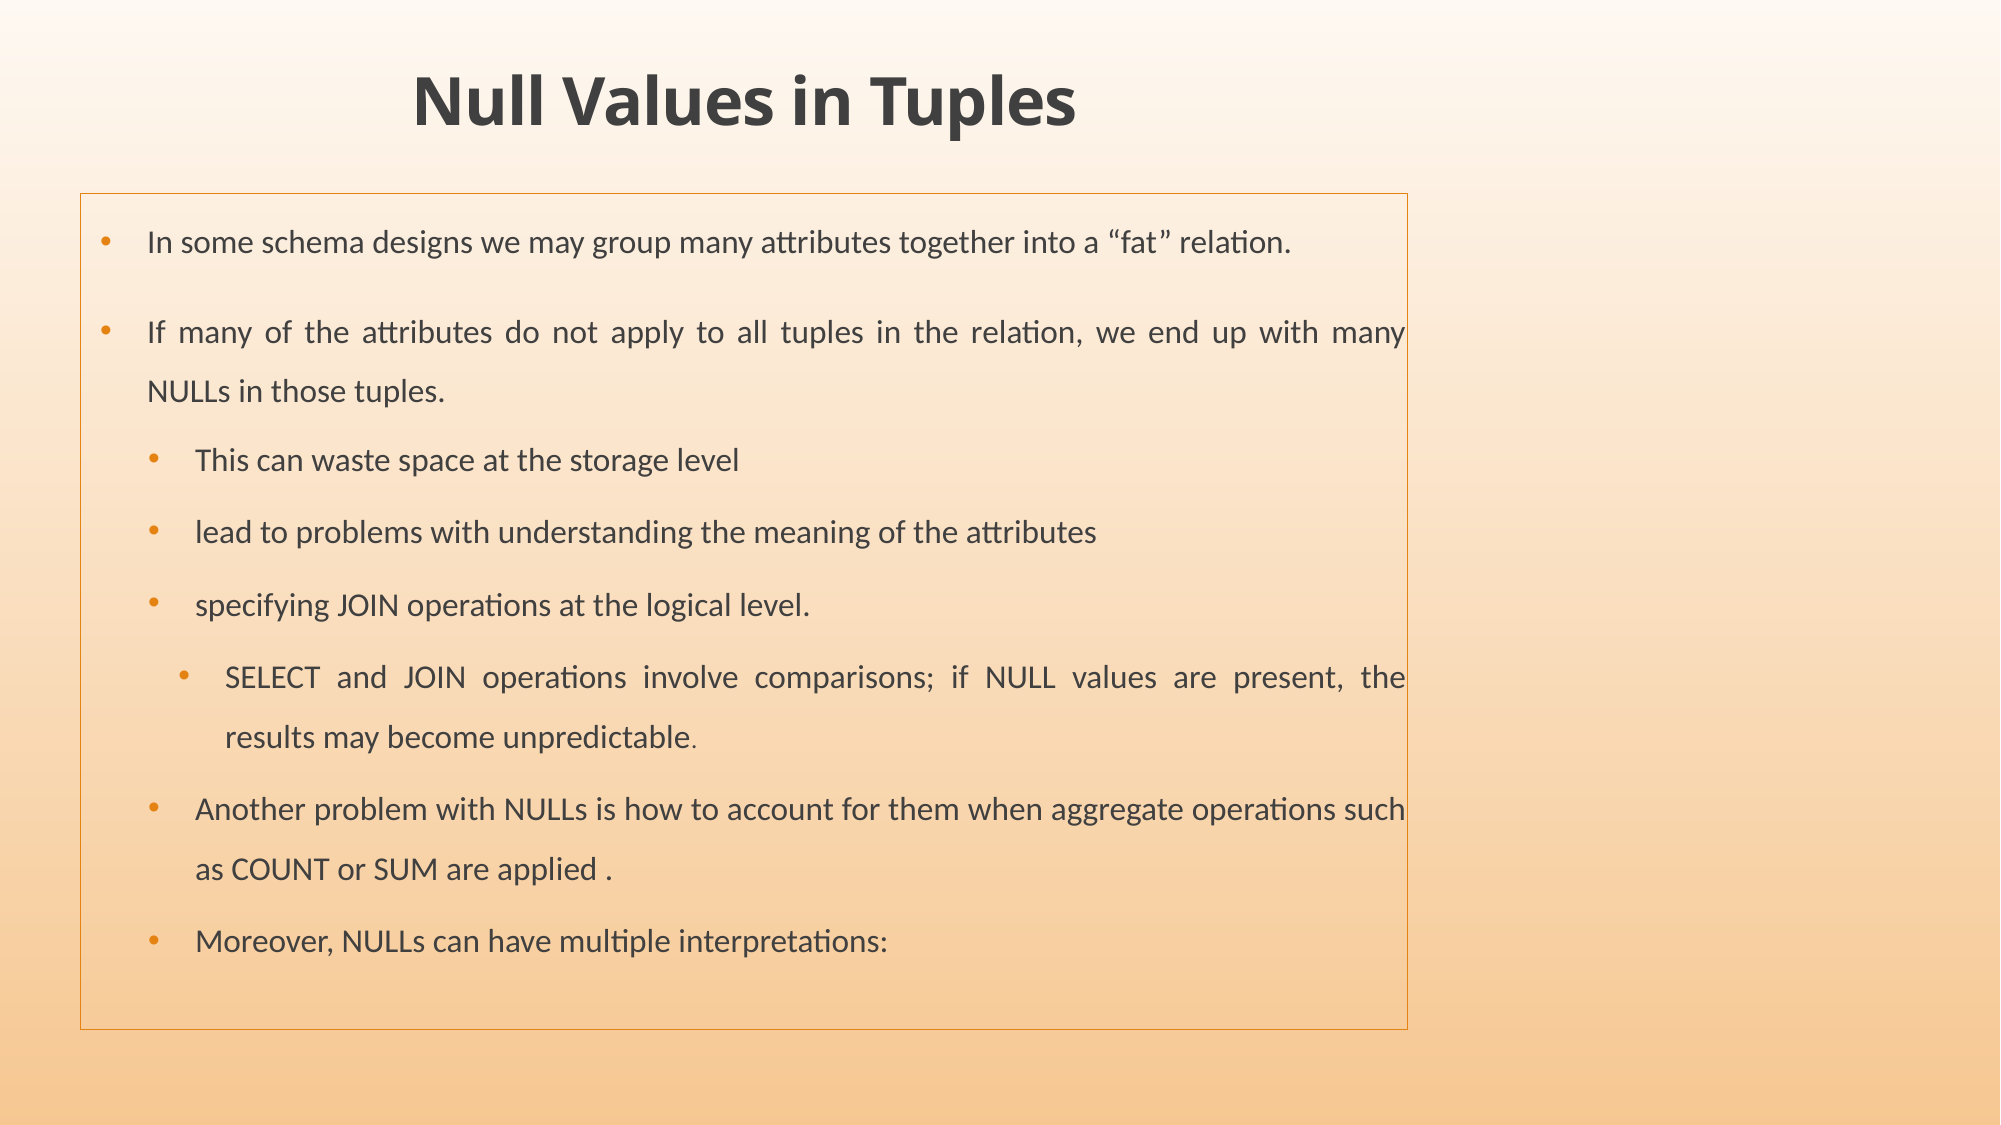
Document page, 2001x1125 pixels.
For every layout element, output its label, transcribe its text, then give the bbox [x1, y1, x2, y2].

title Null Values in Tuples [134, 35, 1373, 148]
list In some schema designs we may group many attributes together into a “fat” relation. If many of the attributes do not apply to all tuples in the relation, we end up with many NULLs in those tuples. This can waste space at the storage level lead to problems with understanding the meaning of the attributes specifying JOIN operations at the logical level. SELECT and JOIN operations involve comparisons; if NULL values are present, the results may become unpredictable. Another problem with NULLs is how to account for them when aggregate operations such as COUNT or SUM are applied . Moreover, NULLs can have multiple interpretations: [80, 193, 1408, 1030]
